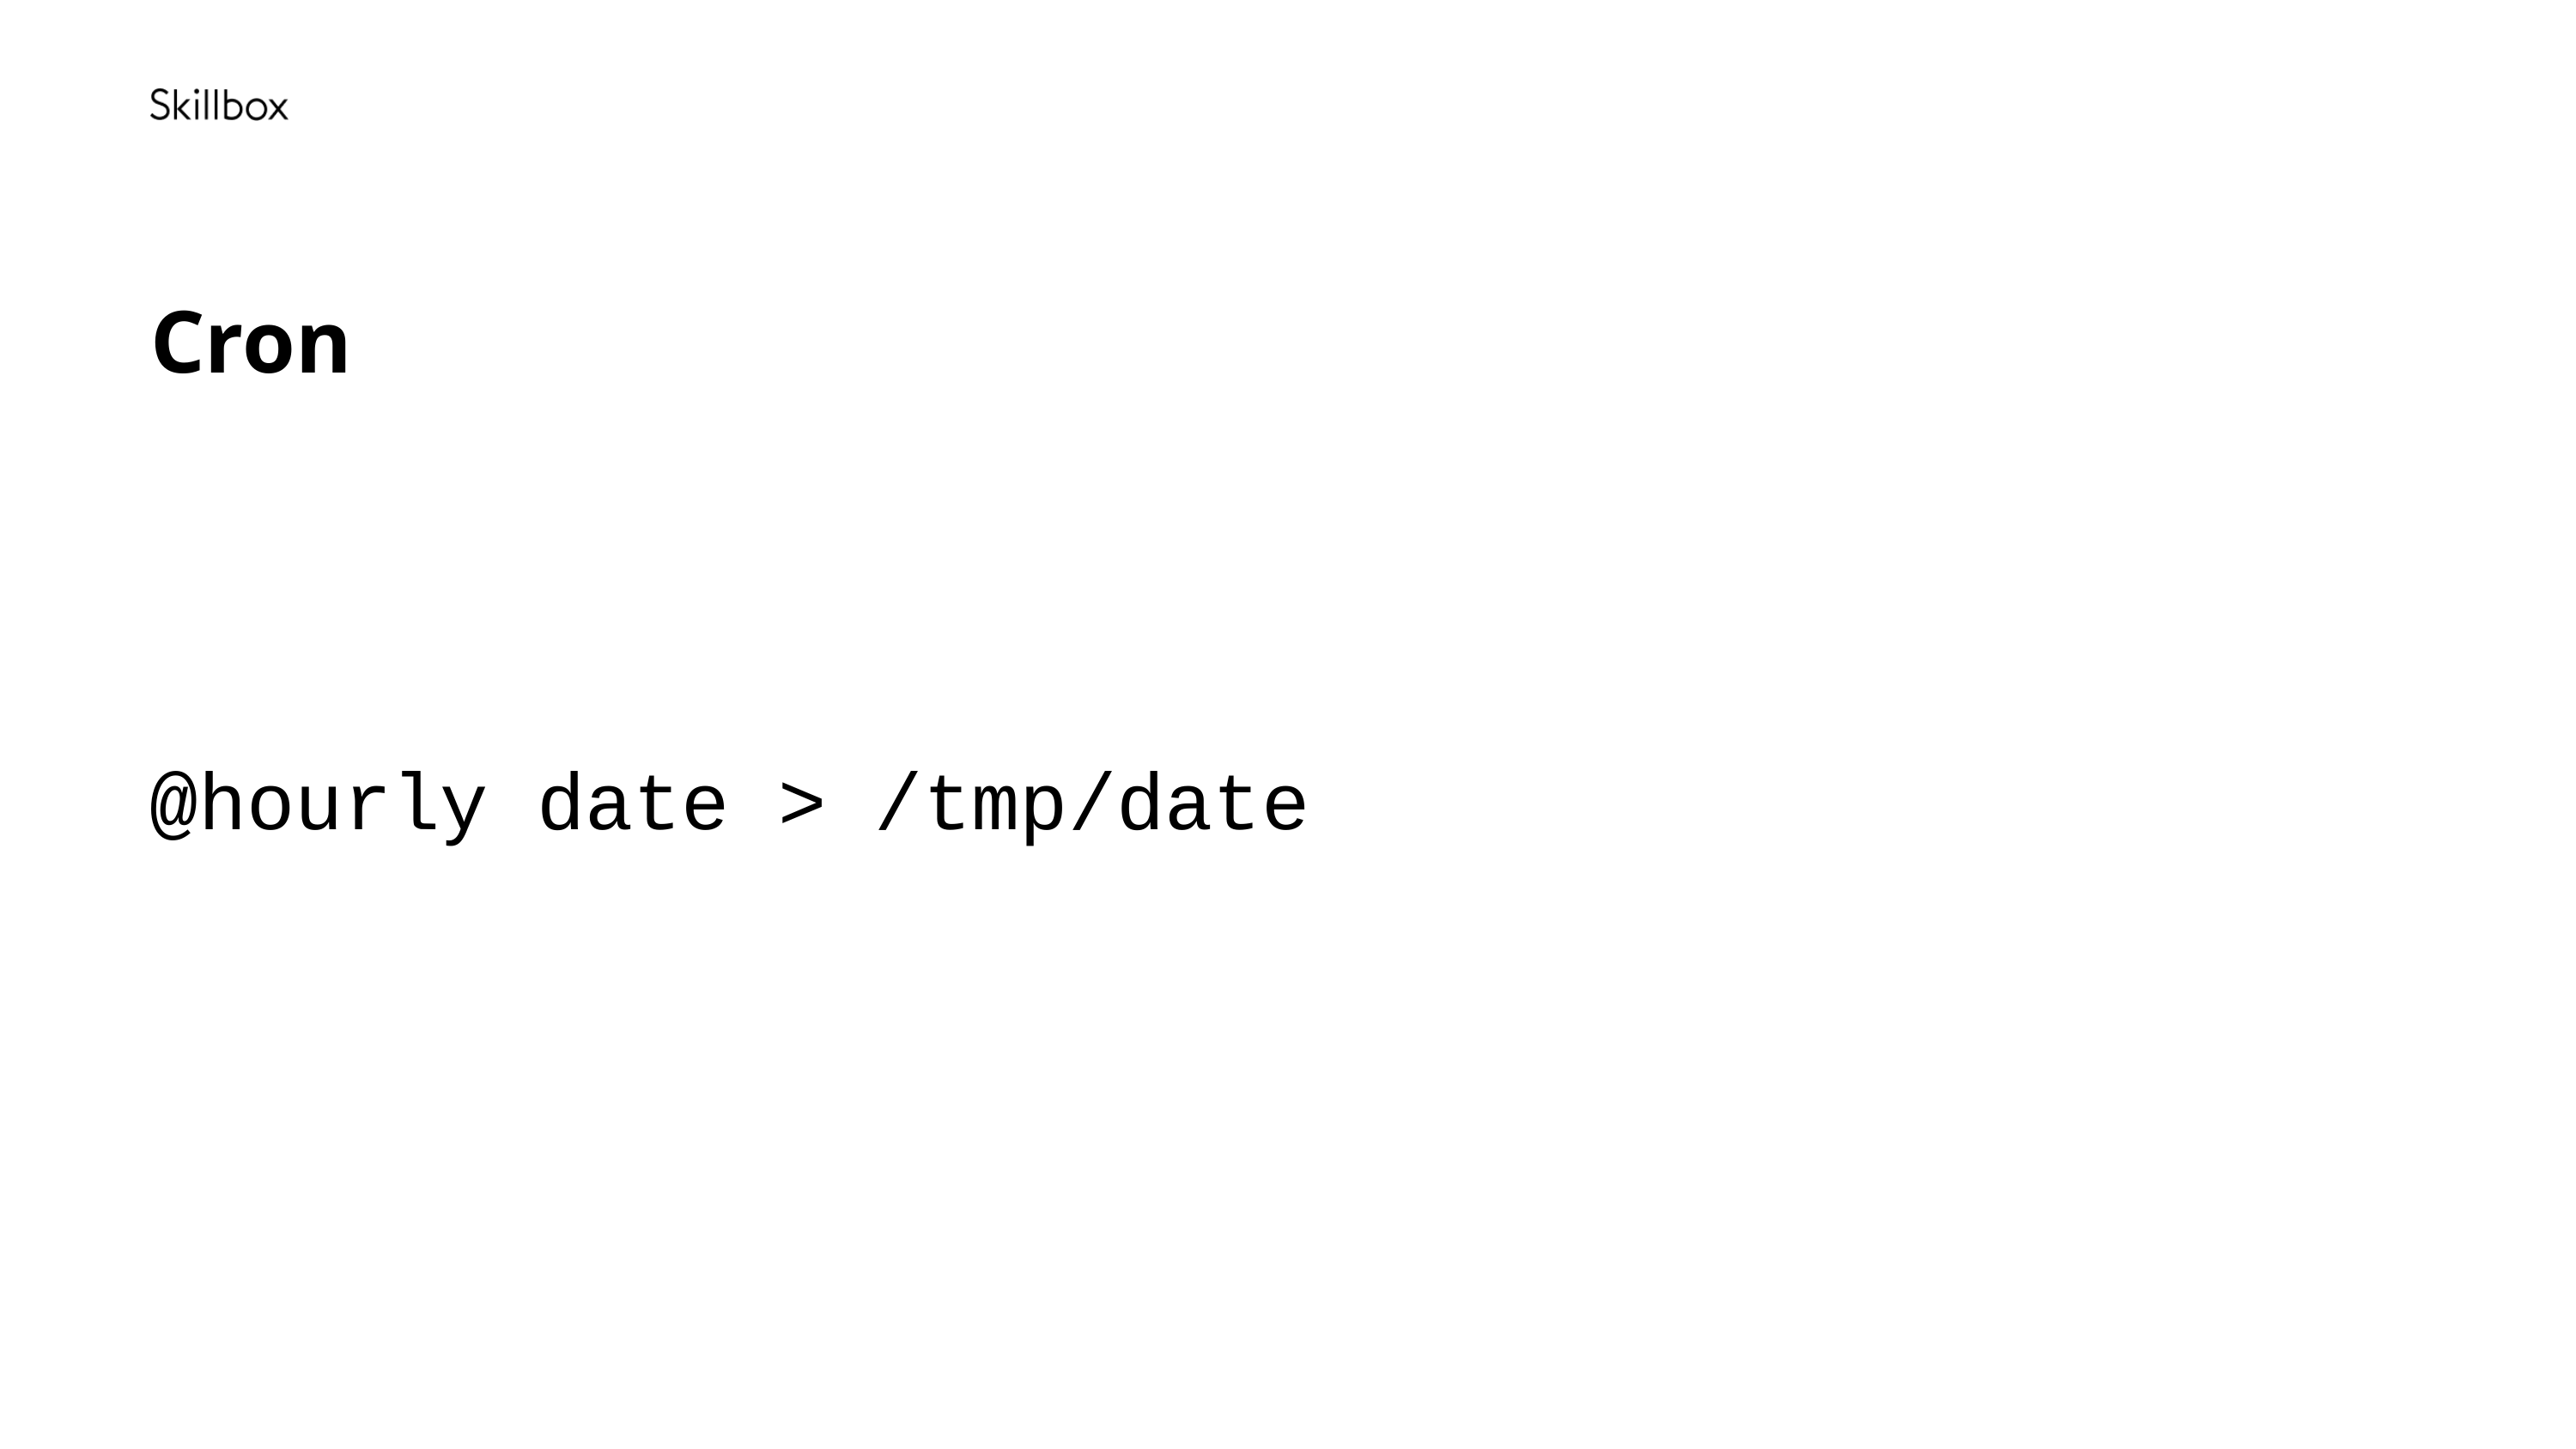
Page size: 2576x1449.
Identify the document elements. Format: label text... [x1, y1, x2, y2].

text_box @hourly date > /tmp/date [150, 708, 1453, 873]
picture [149, 88, 289, 121]
text_box Сron [150, 287, 2397, 495]
